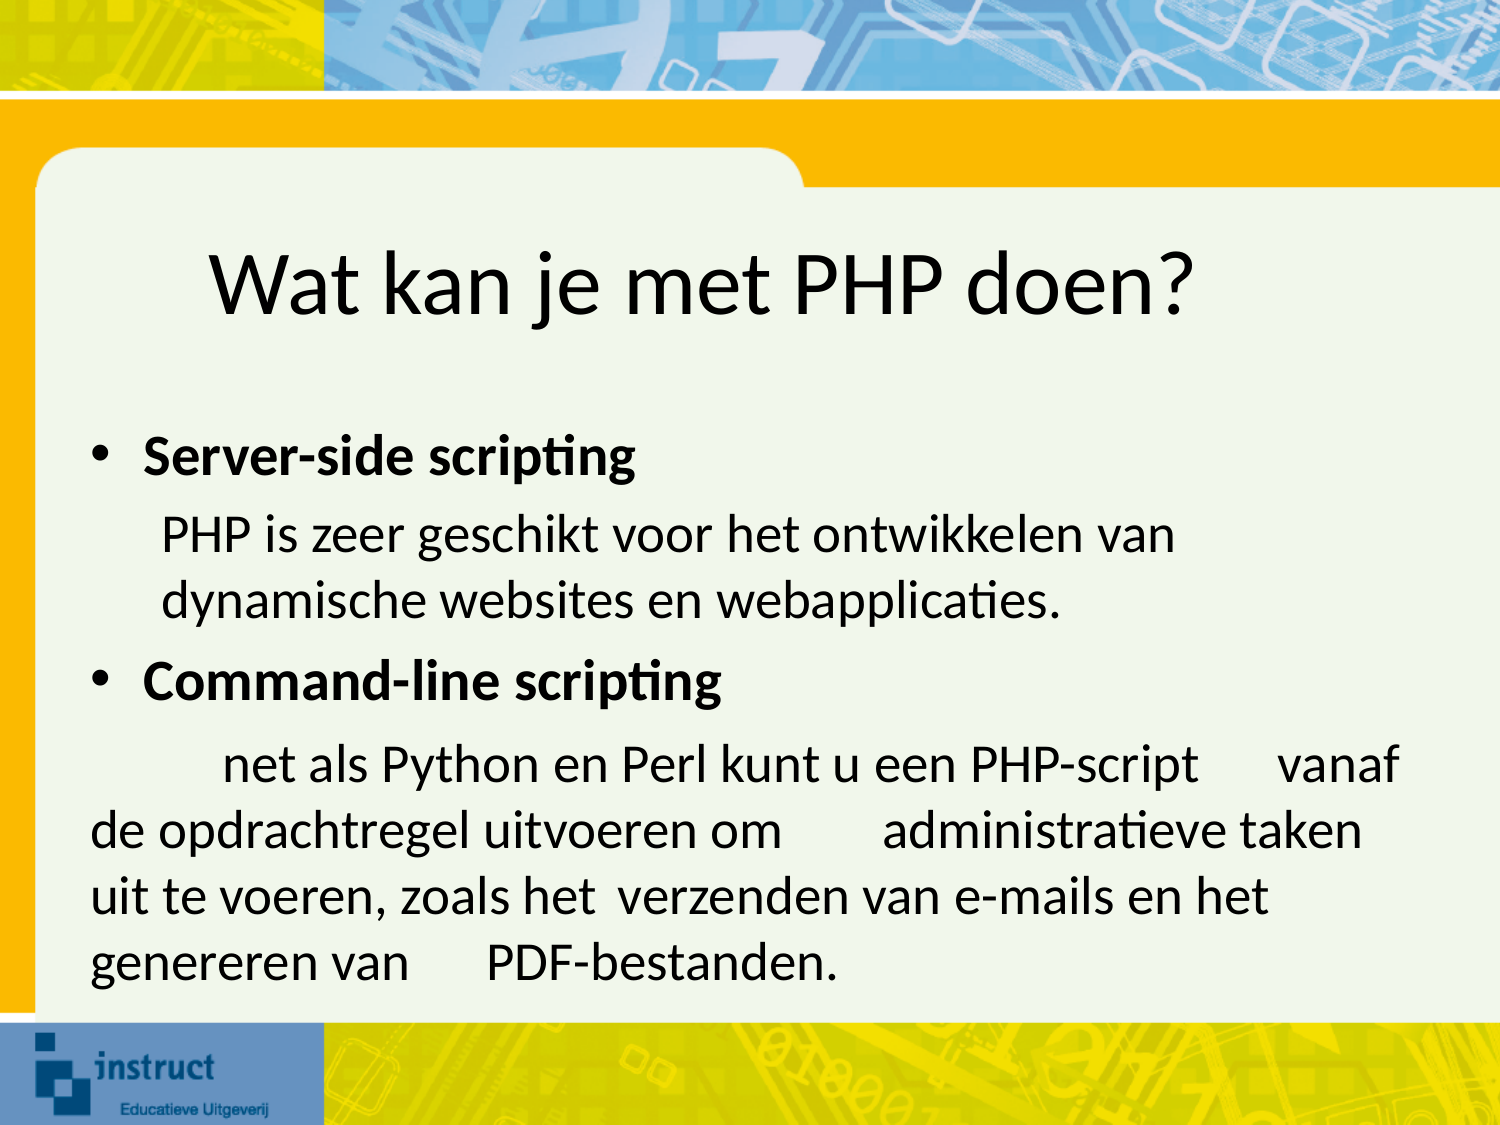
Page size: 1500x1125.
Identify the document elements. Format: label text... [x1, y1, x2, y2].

picture [0, 0, 1500, 1125]
title Wat kan je met PHP doen? [29, 184, 1380, 372]
list Server-side scripting PHP is zeer geschikt voor het ontwikkelen van dynamische websites en webapplicaties. Command-line scripting net als Python en Perl kunt u een PHP-script vanaf de opdrachtregel uitvoeren om administratieve taken uit te voeren, zoals het verzenden van e-mails en het genereren van PDF-bestanden. [75, 408, 1425, 1005]
